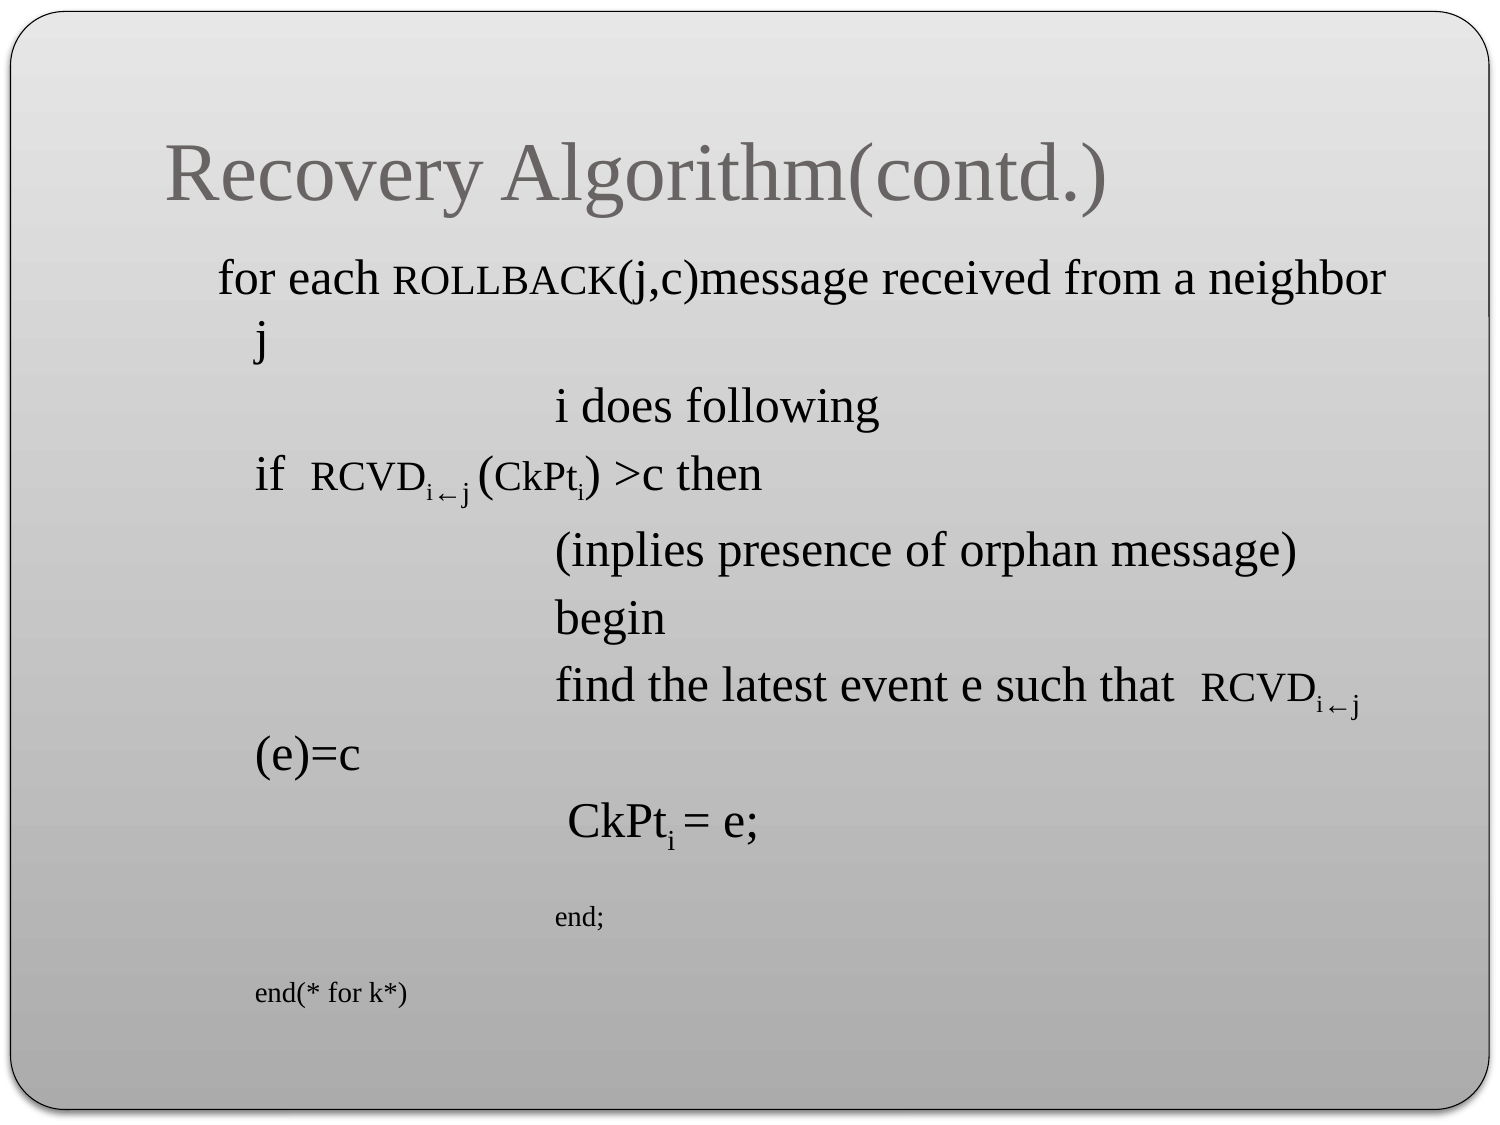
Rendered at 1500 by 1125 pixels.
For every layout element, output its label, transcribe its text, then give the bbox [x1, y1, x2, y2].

title Recovery Algorithm(contd.) [150, 45, 1425, 233]
list for each ROLLBACK(j,c)message received from a neighbor j i does following if RCVDi←j (CkPti) >c then (inplies presence of orphan message) begin find the latest event e such that RCVDi←j (e)=c CkPti = e; end; end(* for k*) [150, 237, 1425, 988]
